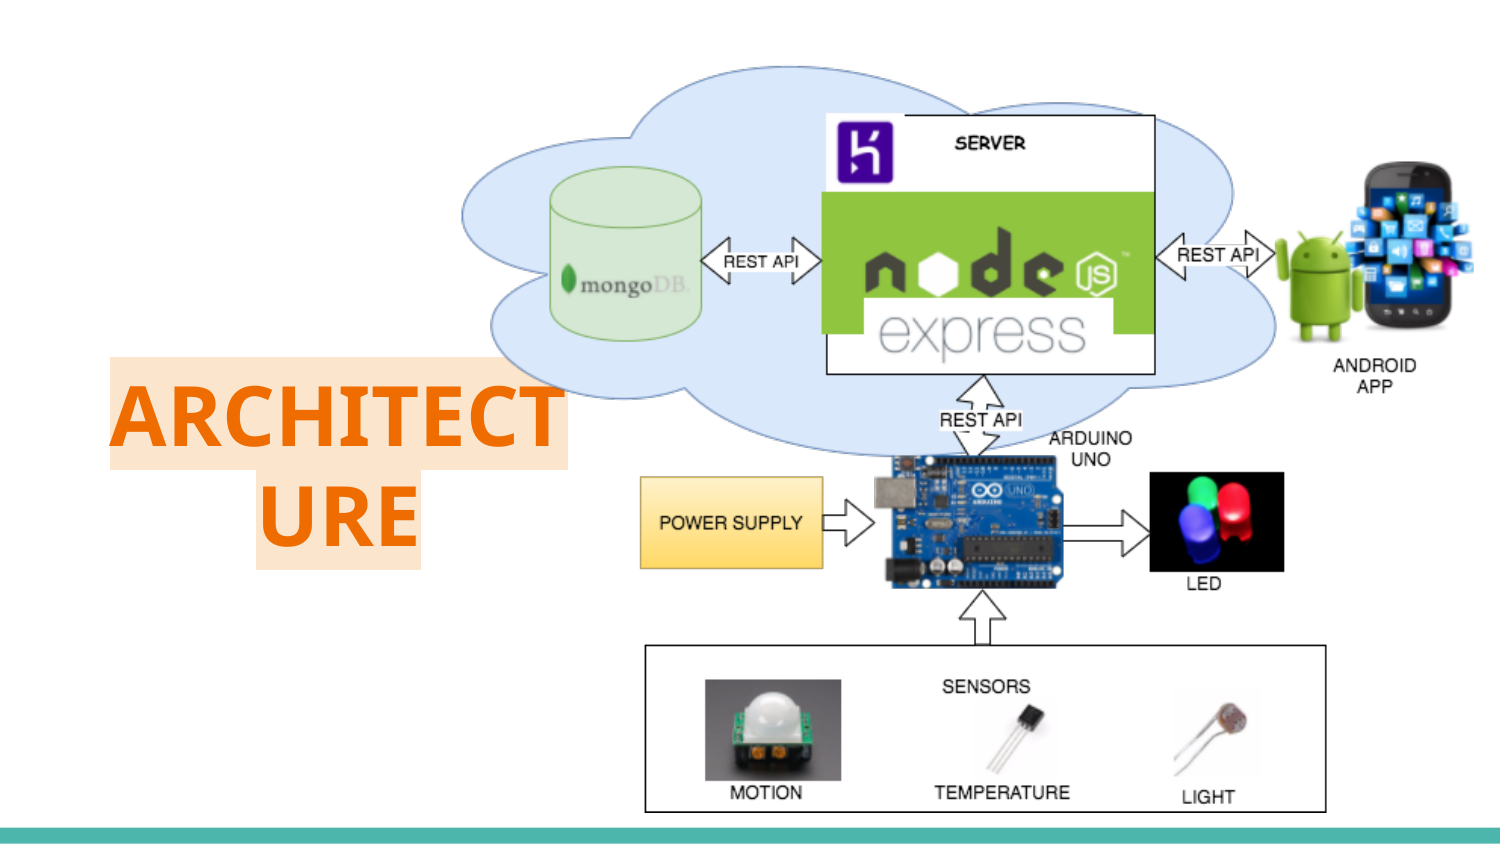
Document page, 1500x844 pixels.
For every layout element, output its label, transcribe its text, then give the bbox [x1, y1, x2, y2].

text_box ARCHITECTURE [74, 382, 398, 543]
picture [403, 24, 1476, 813]
